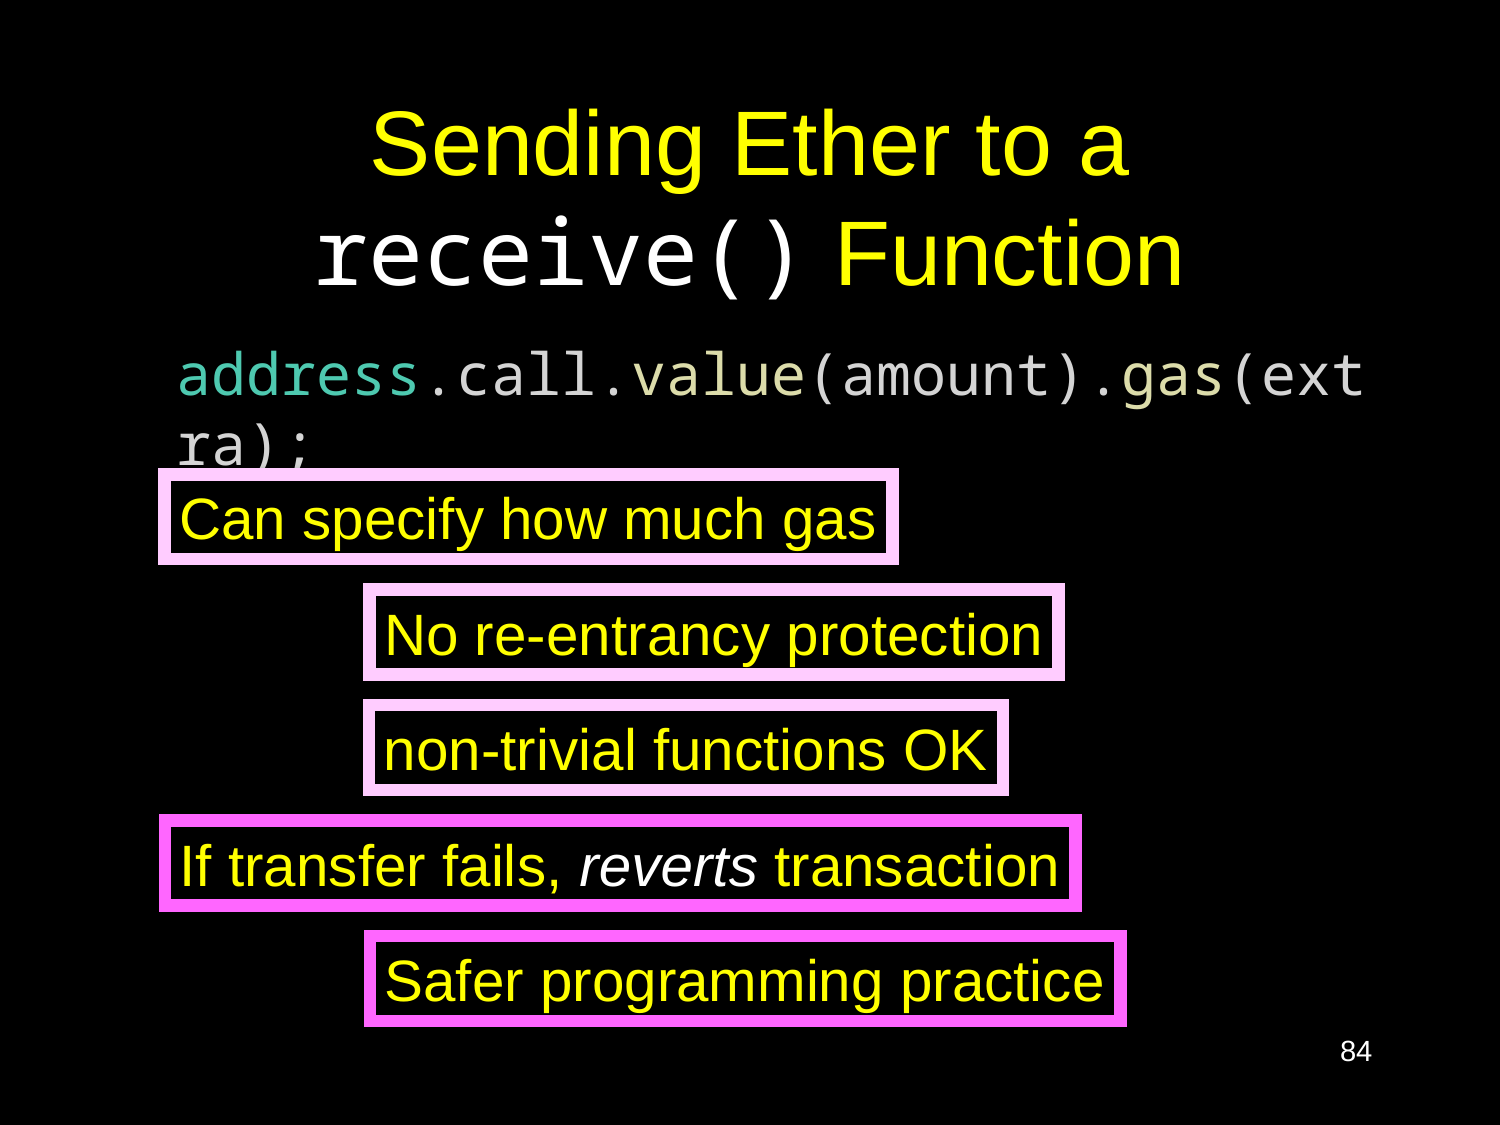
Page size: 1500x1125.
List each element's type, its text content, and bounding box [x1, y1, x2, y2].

text_box address.call.value(amount).gas(extra); [161, 329, 1417, 485]
text_box non-trivial functions OK [369, 705, 1003, 790]
title Sending Ether to a receive() Function [112, 99, 1388, 288]
text_box No re-entrancy protection [369, 589, 1059, 675]
slide_number 84 [1074, 1024, 1388, 1101]
text_box Safer programming practice [370, 936, 1121, 1021]
text_box Can specify how much gas [164, 474, 893, 559]
text_box If transfer fails, reverts transaction [164, 820, 1076, 906]
